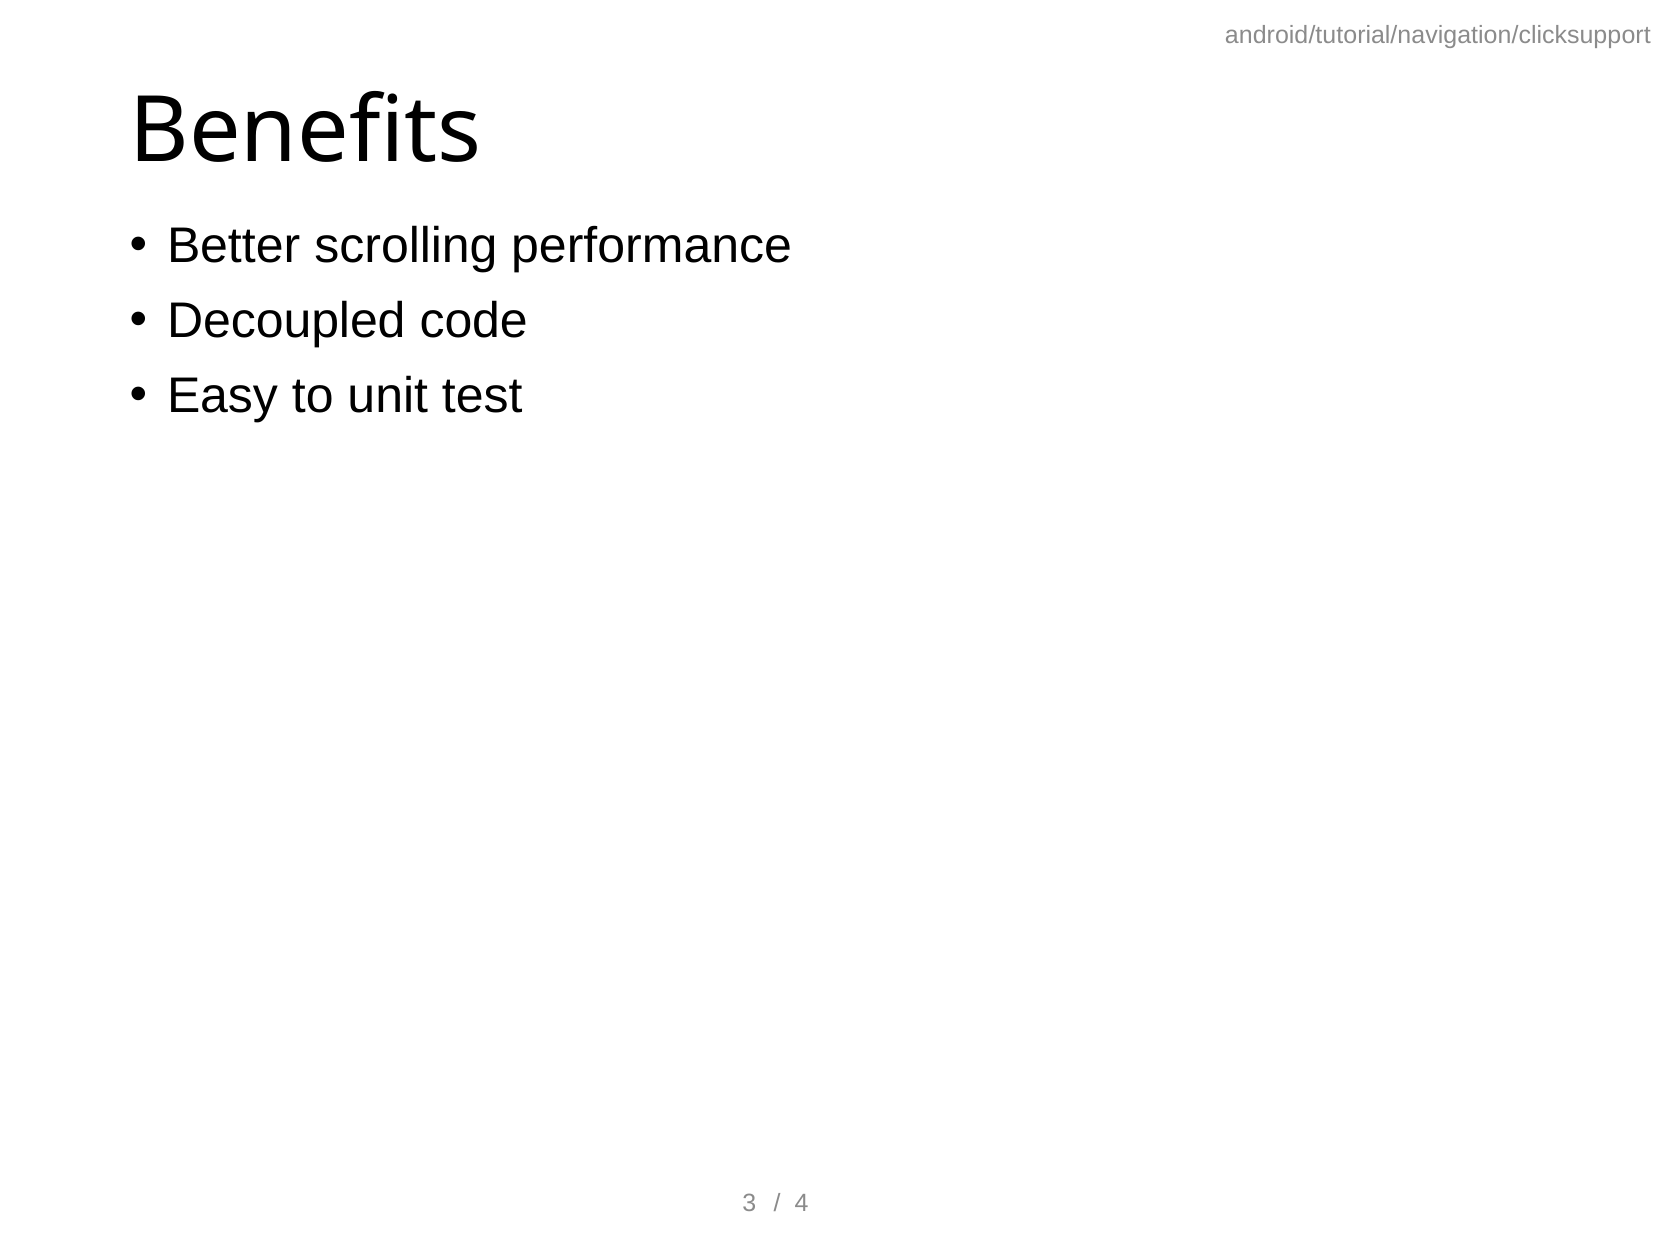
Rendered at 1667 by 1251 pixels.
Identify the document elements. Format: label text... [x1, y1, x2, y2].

slide_number android/tutorial/navigation/clicksupport [1040, 0, 1667, 67]
list Better scrolling performance Decoupled code Easy to unit test [114, 212, 1553, 1126]
footer / 4 [772, 1168, 1322, 1235]
slide_number 2 [625, 1168, 772, 1235]
title Benefits [114, 66, 1553, 197]
